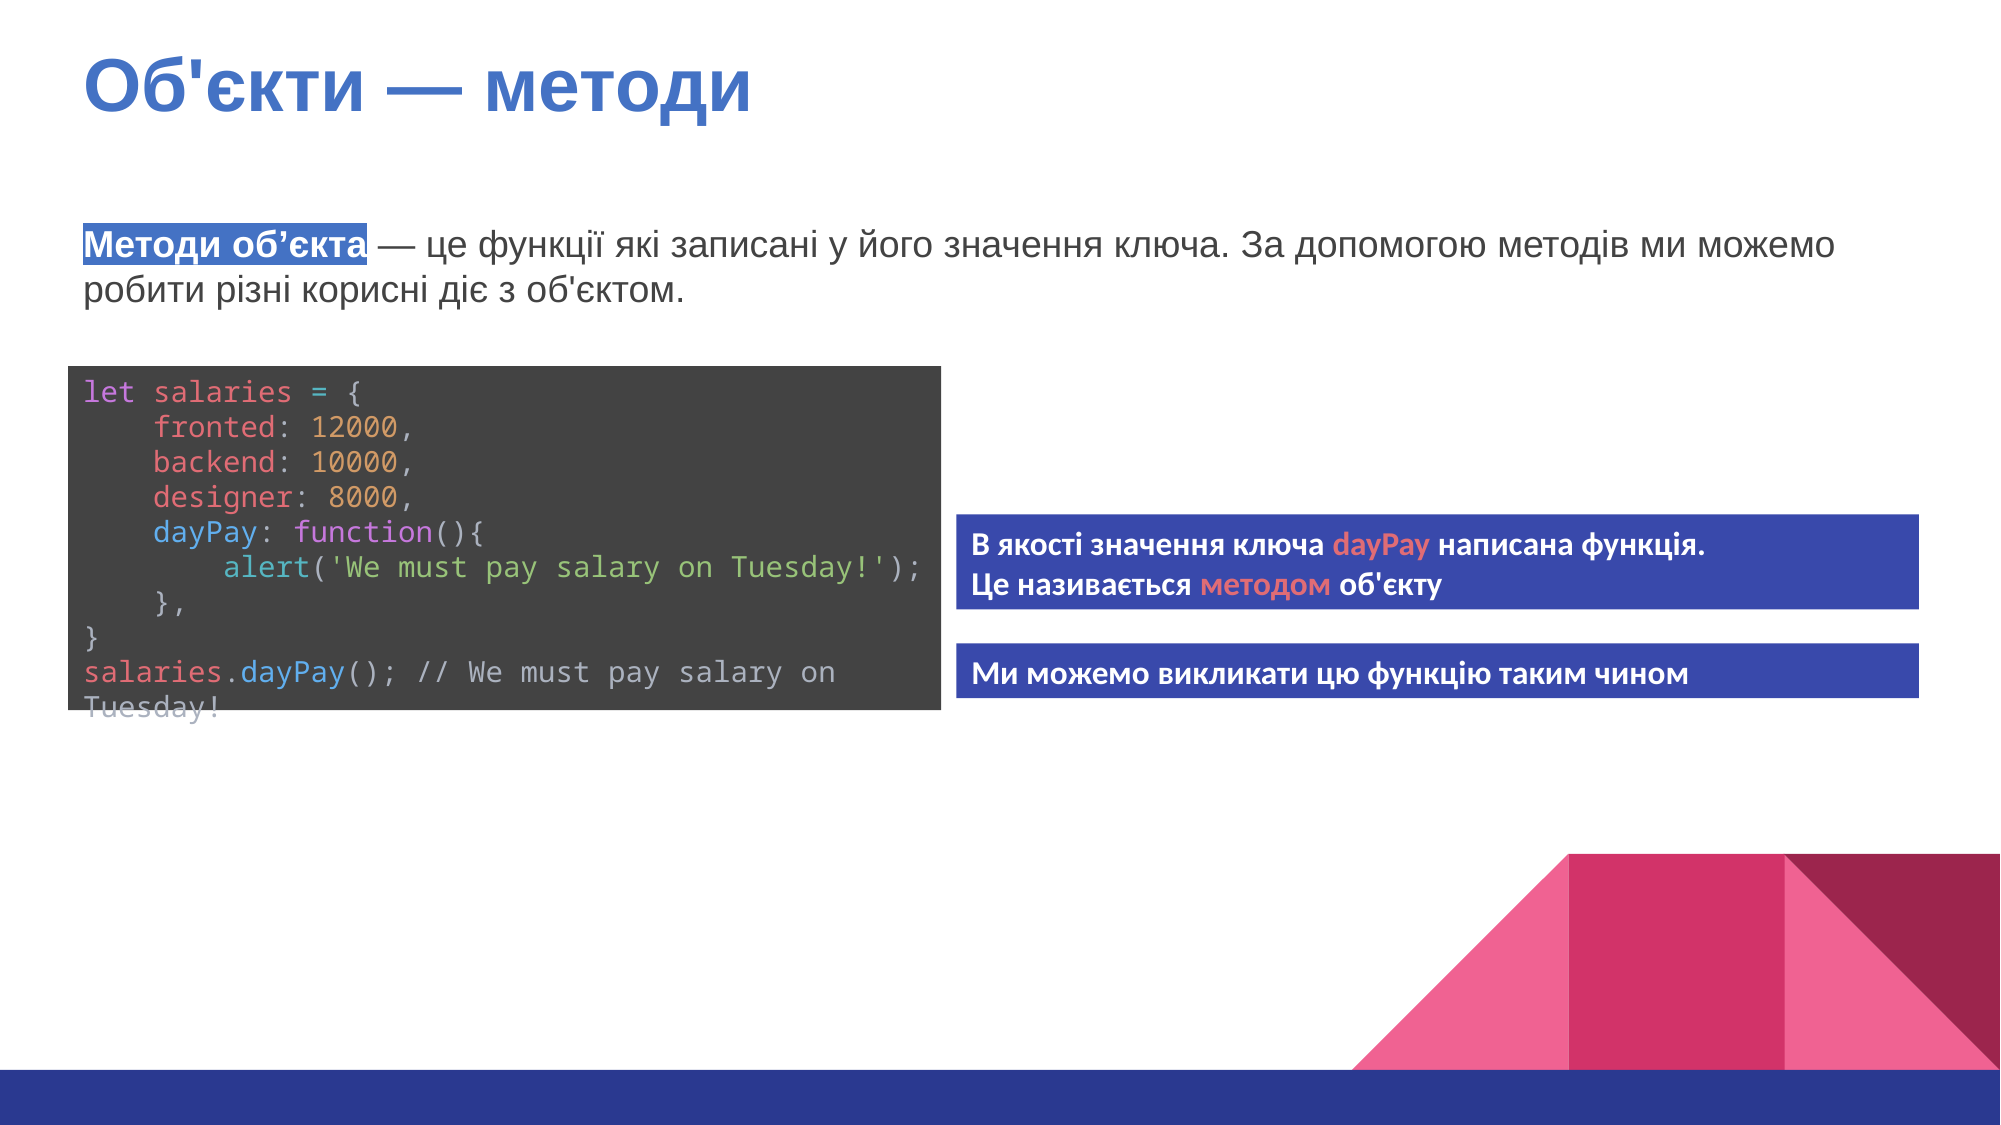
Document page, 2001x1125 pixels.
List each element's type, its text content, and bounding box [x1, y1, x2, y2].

text_box В якості значення ключа dayPay написана функція. Це називається методом об'єкту [956, 514, 1919, 610]
text_box Ми можемо викликати цю функцію таким чином [956, 643, 1919, 699]
text_box Методи об’єкта — це функції які записані у його значення ключа. За допомогою методів ми можемо робити різні корисні діє з об'єктом. [68, 212, 1932, 317]
text_box let salaries = { fronted: 12000, backend: 10000, designer: 8000, dayPay: function(){ alert('We must pay salary on Tuesday!'); }, } salaries.dayPay(); // We must pay salary on Tuesday! [68, 366, 942, 711]
text_box Об'єкти — методи [68, 20, 1932, 154]
